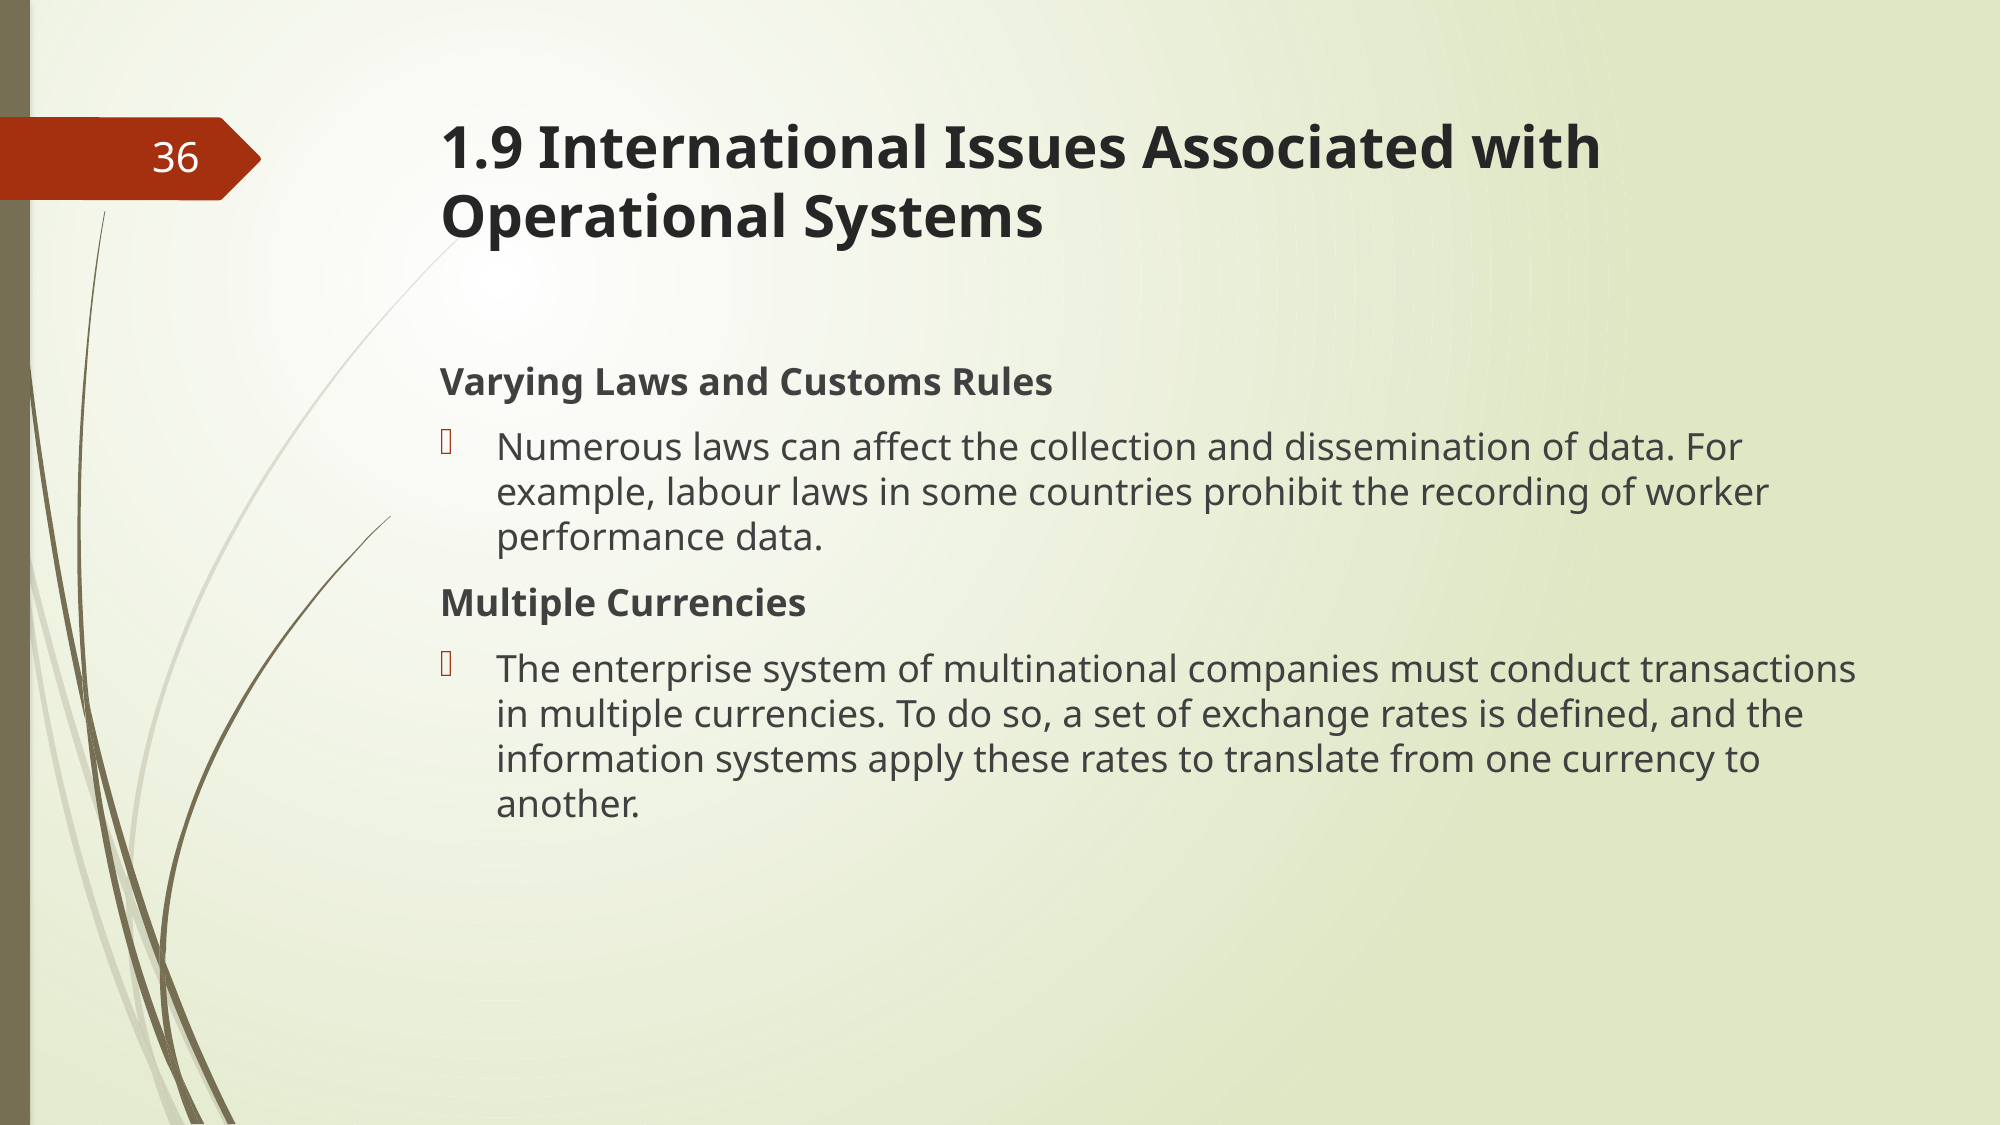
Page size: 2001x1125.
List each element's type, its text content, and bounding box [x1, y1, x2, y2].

list Varying Laws and Customs Rules Numerous laws can affect the collection and dissemination of data. For example, labour laws in some countries prohibit the recording of worker performance data. Multiple Currencies The enterprise system of multinational companies must conduct transactions in multiple currencies. To do so, a set of exchange rates is defined, and the information systems apply these rates to translate from one currency to another. [424, 350, 1888, 970]
slide_number 36 [87, 129, 216, 190]
title 1.9 International Issues Associated with Operational Systems [425, 102, 1888, 313]
